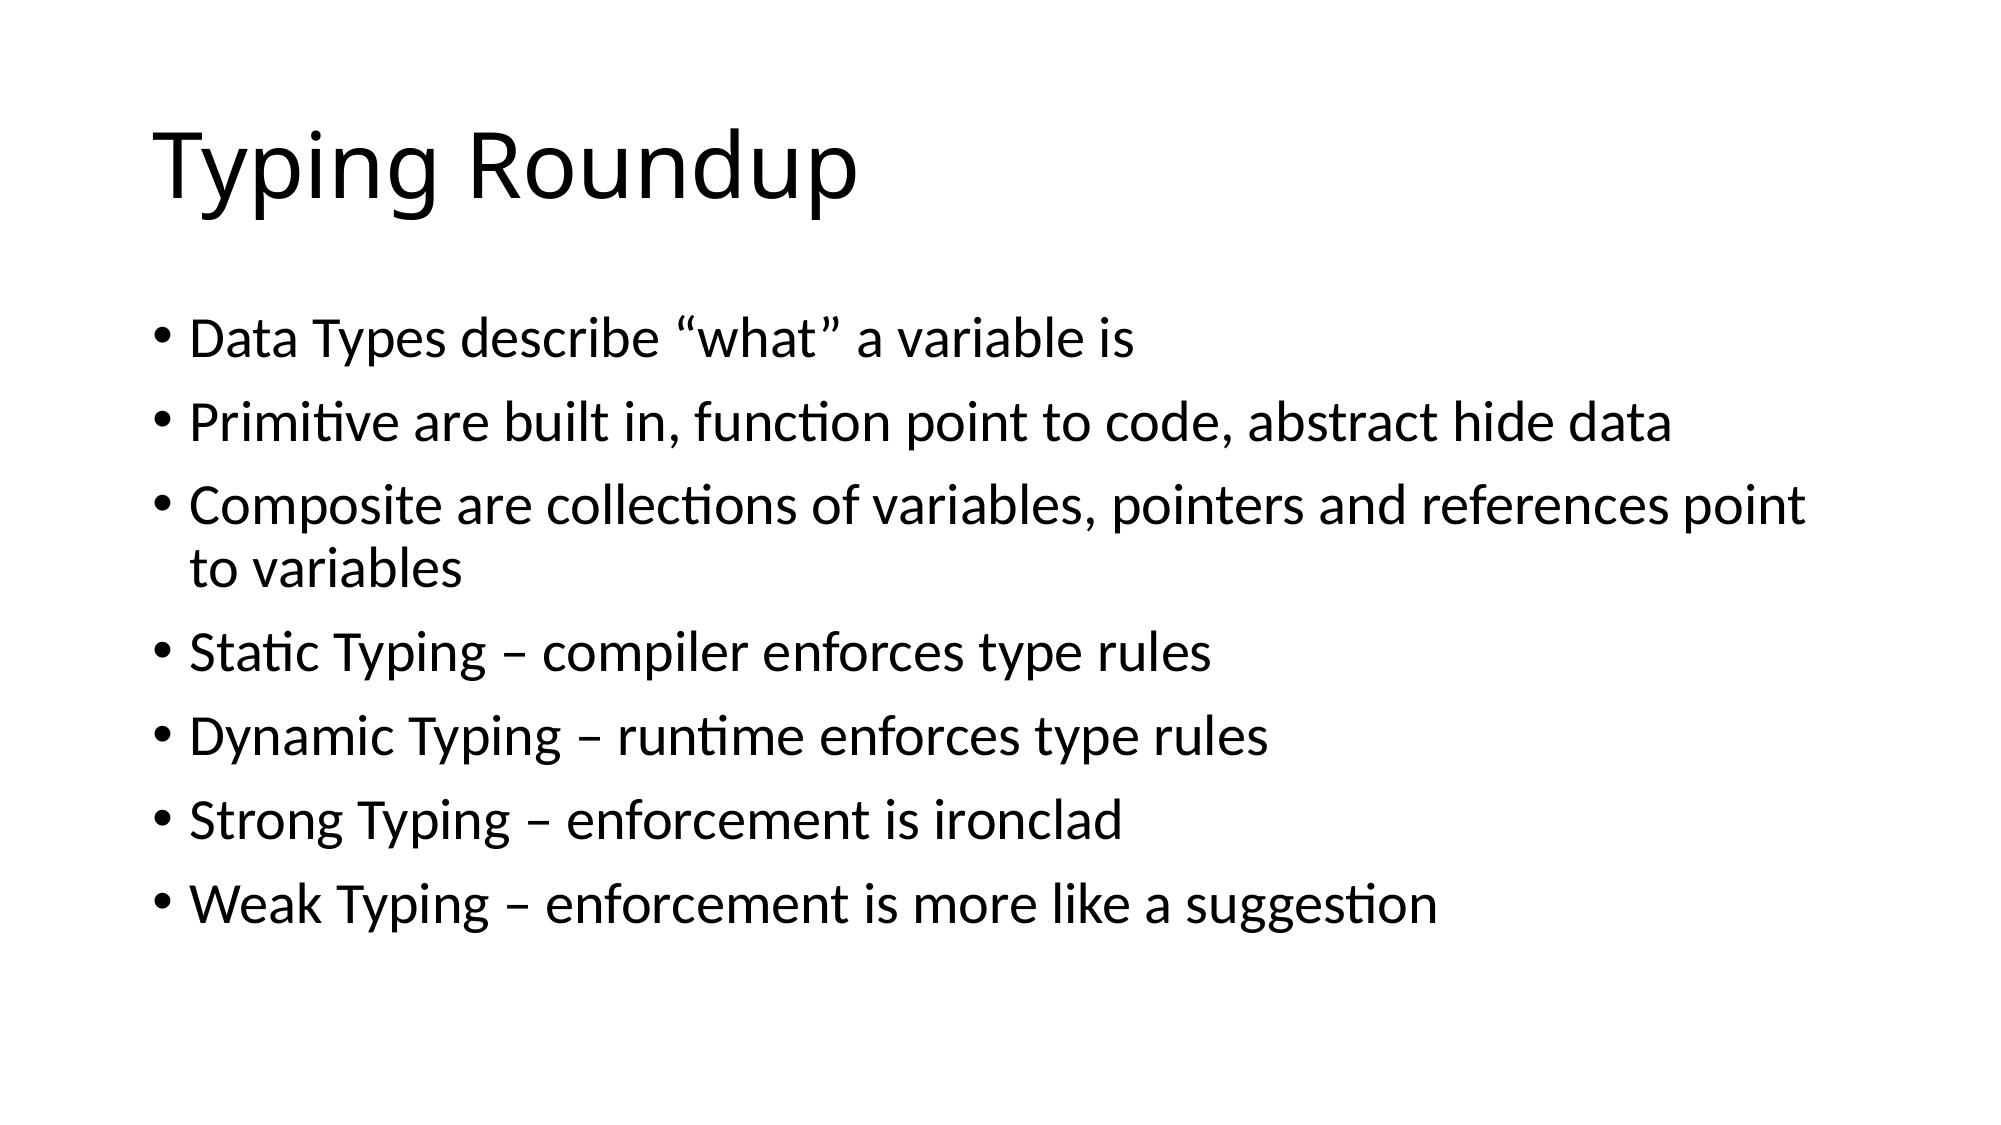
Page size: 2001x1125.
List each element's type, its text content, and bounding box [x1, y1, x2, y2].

list Data Types describe “what” a variable is Primitive are built in, function point to code, abstract hide data Composite are collections of variables, pointers and references point to variables Static Typing – compiler enforces type rules Dynamic Typing – runtime enforces type rules Strong Typing – enforcement is ironclad Weak Typing – enforcement is more like a suggestion [137, 299, 1863, 1014]
title Typing Roundup [137, 59, 1863, 278]
